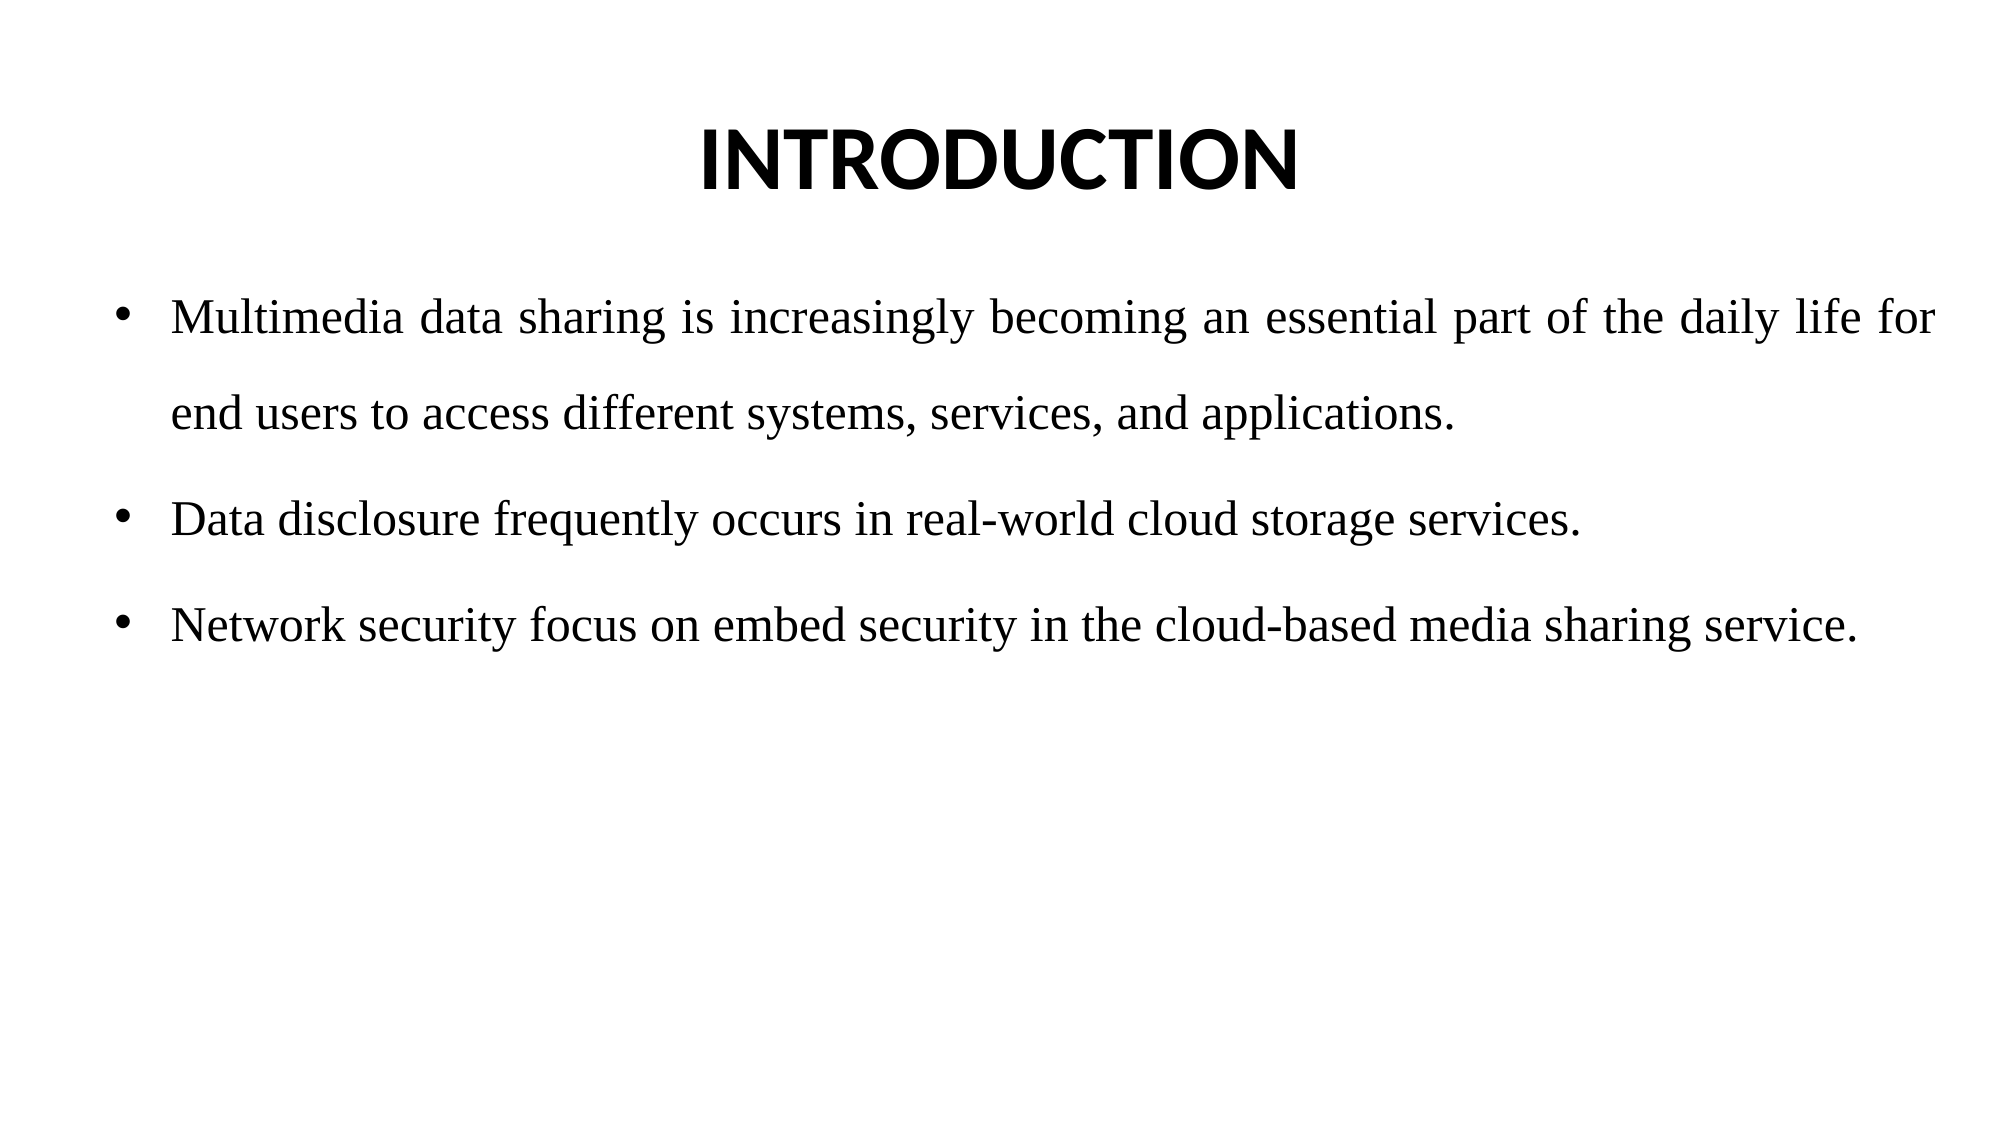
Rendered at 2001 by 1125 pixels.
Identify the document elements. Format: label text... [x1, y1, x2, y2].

title INTRODUCTION [269, 47, 1731, 239]
list Multimedia data sharing is increasingly becoming an essential part of the daily life for end users to access different systems, services, and applications. Data disclosure frequently occurs in real-world cloud storage services. Network security focus on embed security in the cloud-based media sharing service. [99, 239, 1954, 1078]
